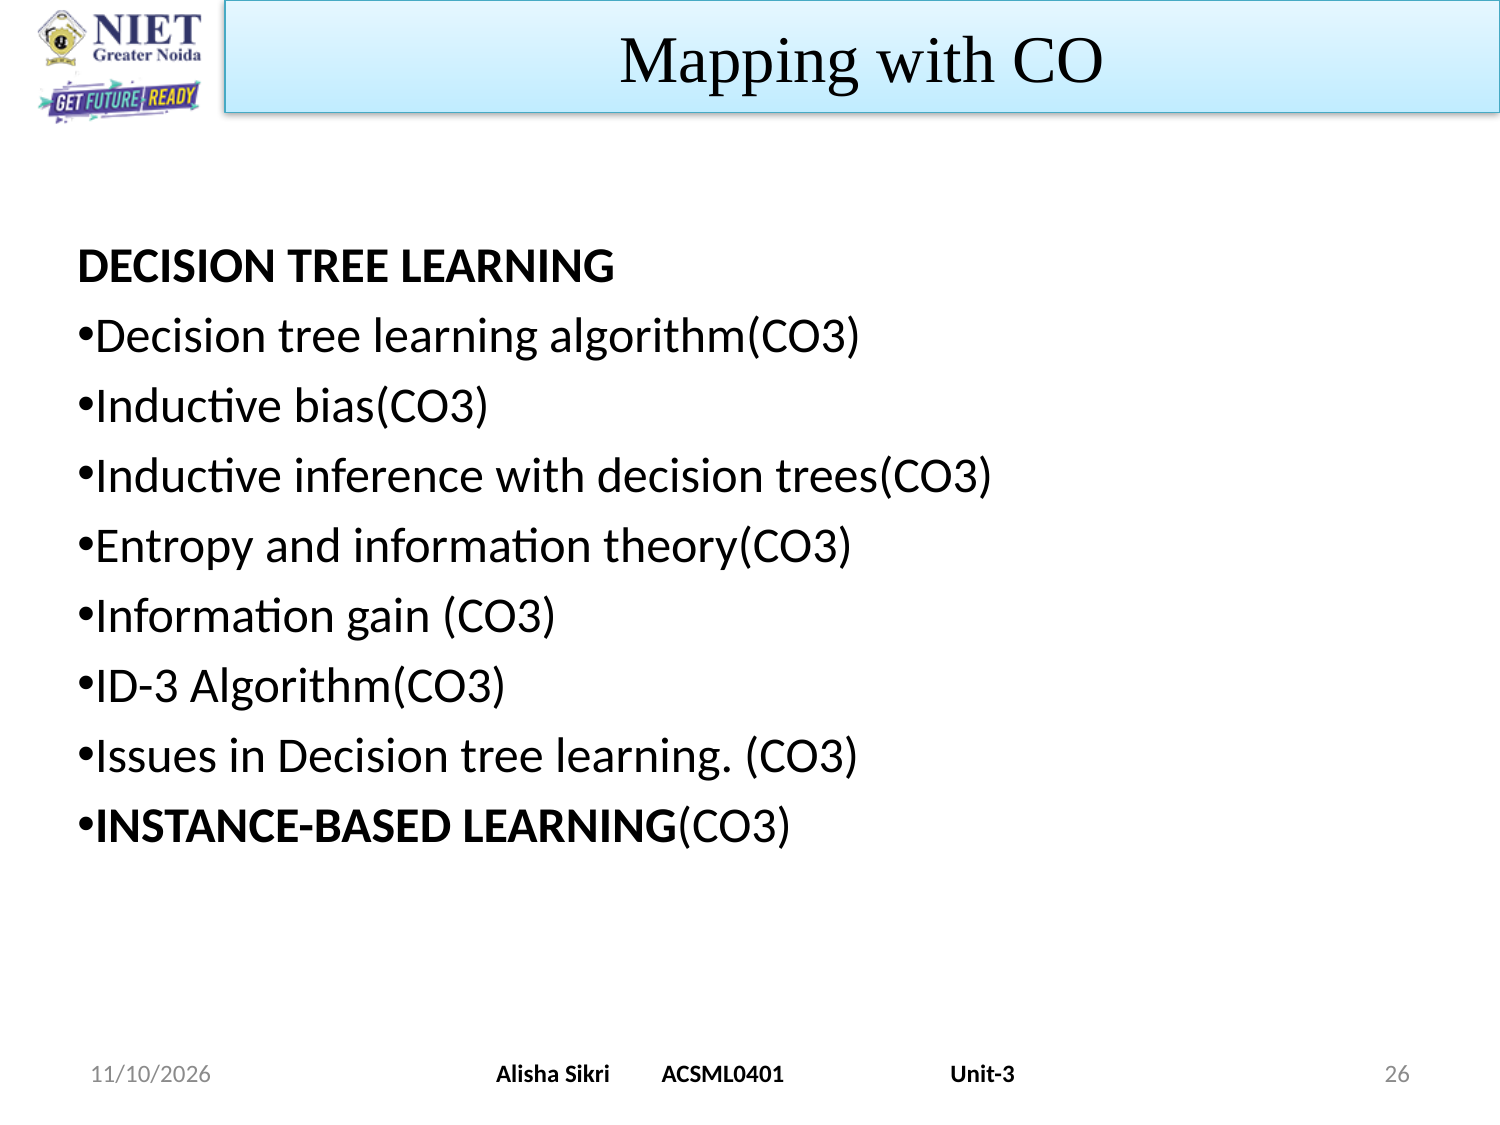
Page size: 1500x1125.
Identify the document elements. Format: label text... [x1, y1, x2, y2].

slide_number 26 [1238, 1042, 1425, 1103]
footer Alisha Sikri ACSML0401 Unit-3 [275, 1042, 1238, 1103]
list DECISION TREE LEARNING Decision tree learning algorithm(CO3) Inductive bias(CO3) Inductive inference with decision trees(CO3) Entropy and information theory(CO3) Information gain (CO3) ID-3 Algorithm(CO3) Issues in Decision tree learning. (CO3) INSTANCE-BASED LEARNING(CO3) [62, 187, 1413, 1000]
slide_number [75, 1042, 275, 1103]
text_box Mapping with CO [238, 0, 1500, 113]
picture [0, 0, 238, 135]
